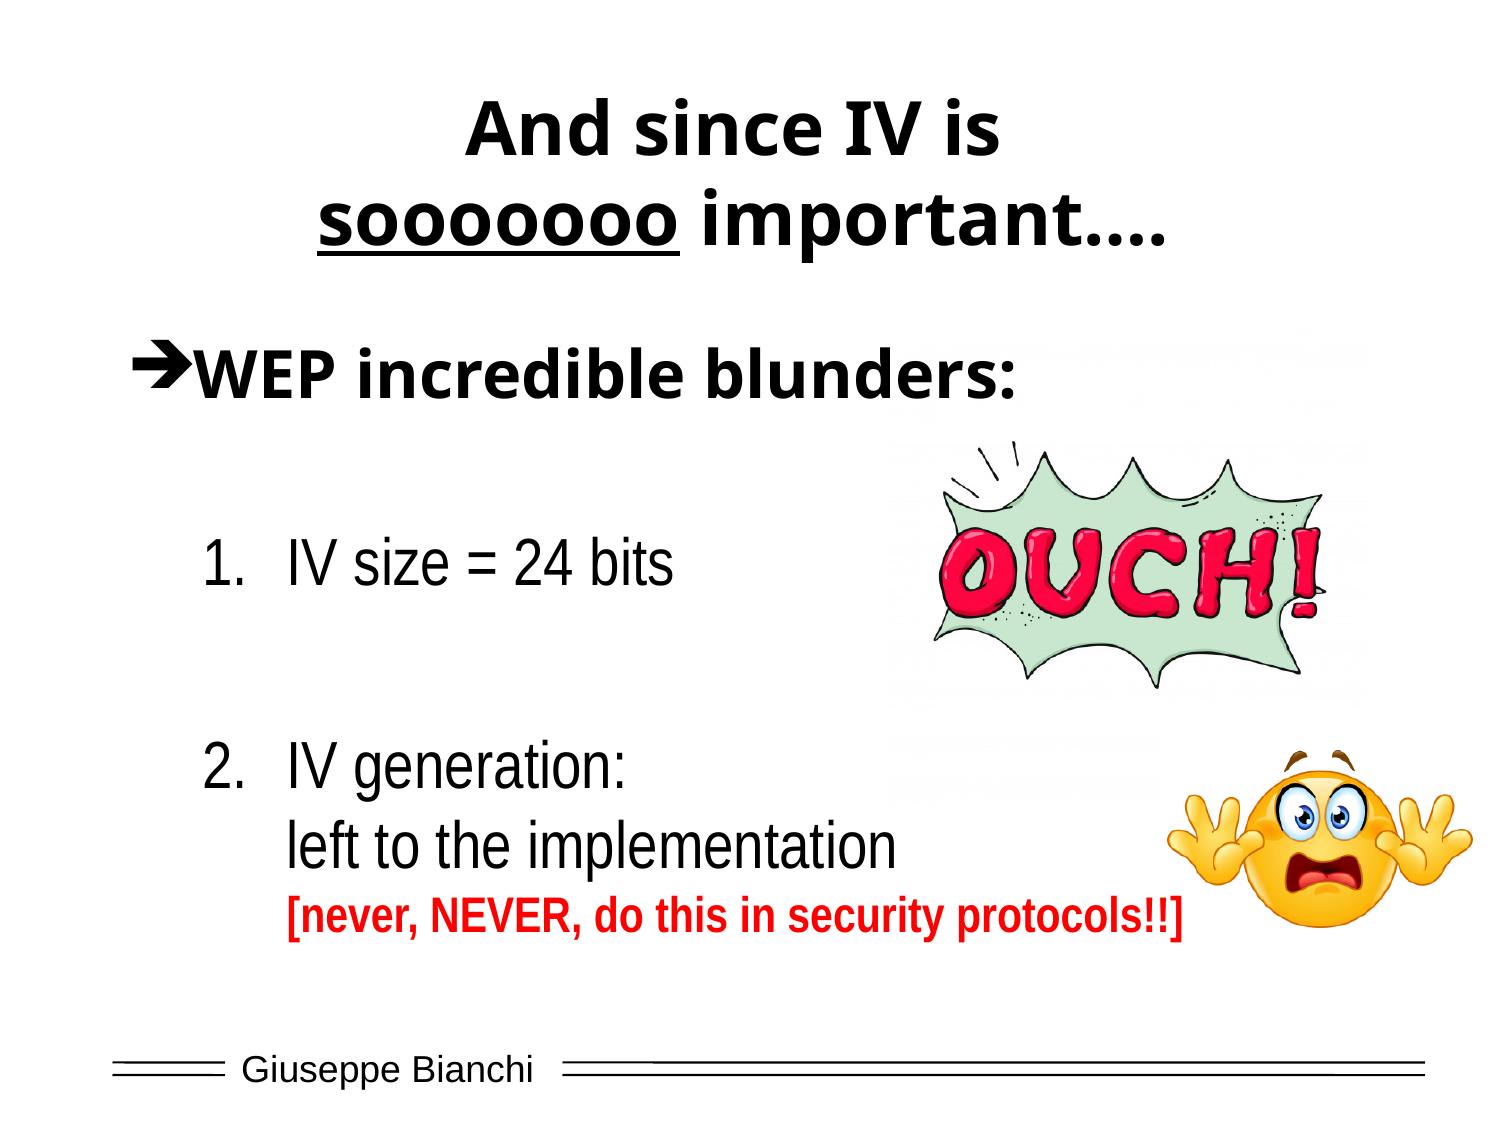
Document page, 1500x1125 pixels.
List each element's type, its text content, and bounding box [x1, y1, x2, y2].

list WEP incredible blunders: IV size = 24 bits IV generation: left to the implementation [never, NEVER, do this in security protocols!!] [112, 324, 1211, 1000]
picture [888, 323, 1476, 952]
title And since IV is sooooooo important…. [112, 77, 1376, 263]
